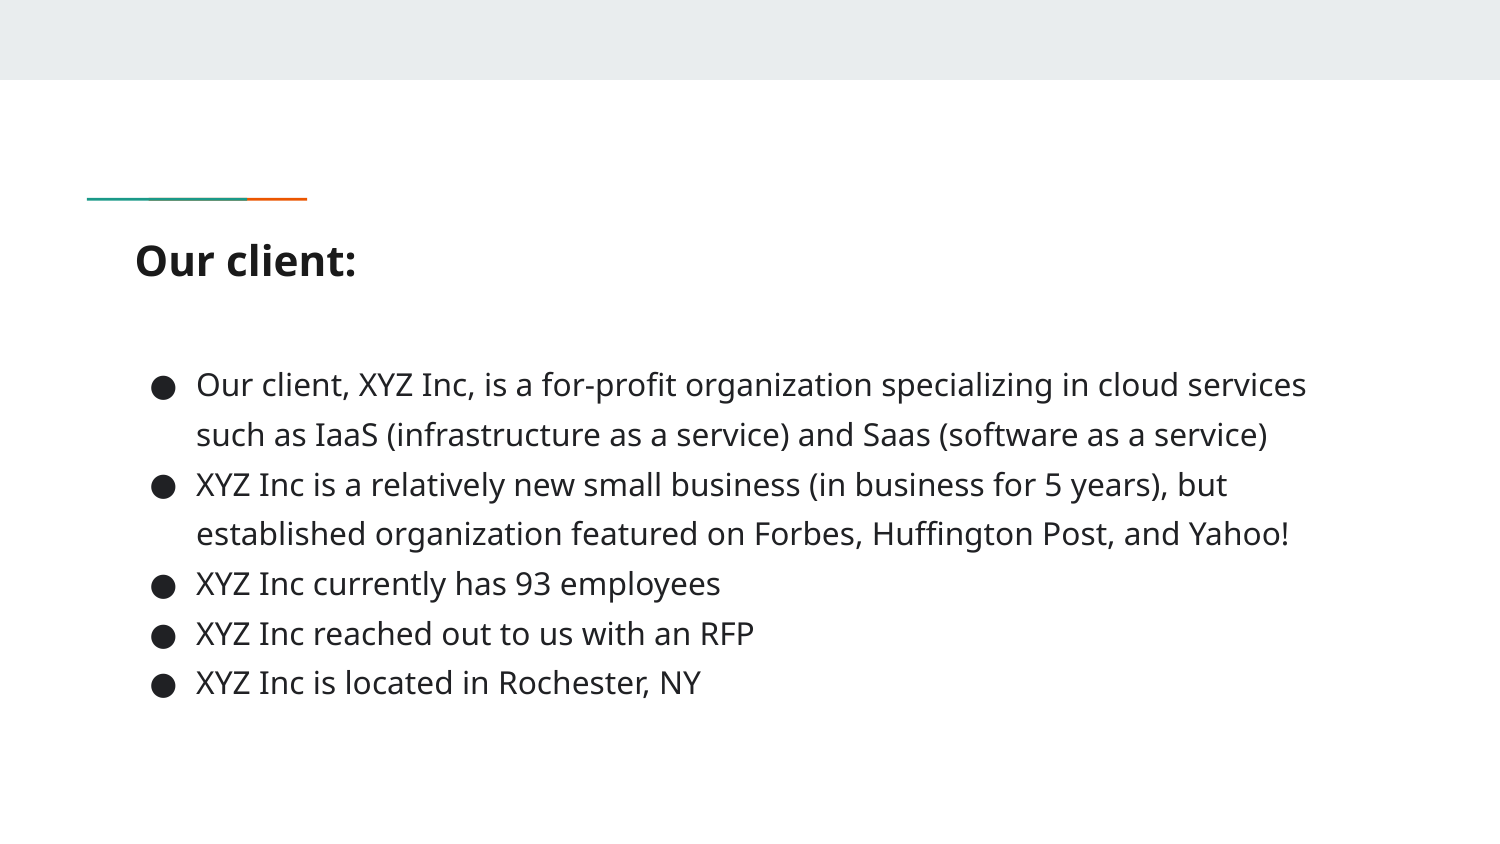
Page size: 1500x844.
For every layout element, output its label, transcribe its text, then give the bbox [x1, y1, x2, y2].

list Our client, XYZ Inc, is a for-profit organization specializing in cloud services such as IaaS (infrastructure as a service) and Saas (software as a service) XYZ Inc is a relatively new small business (in business for 5 years), but established organization featured on Forbes, Huffington Post, and Yahoo! XYZ Inc currently has 93 employees XYZ Inc reached out to us with an RFP XYZ Inc is located in Rochester, NY [119, 341, 1381, 786]
title Our client: [119, 216, 1381, 305]
